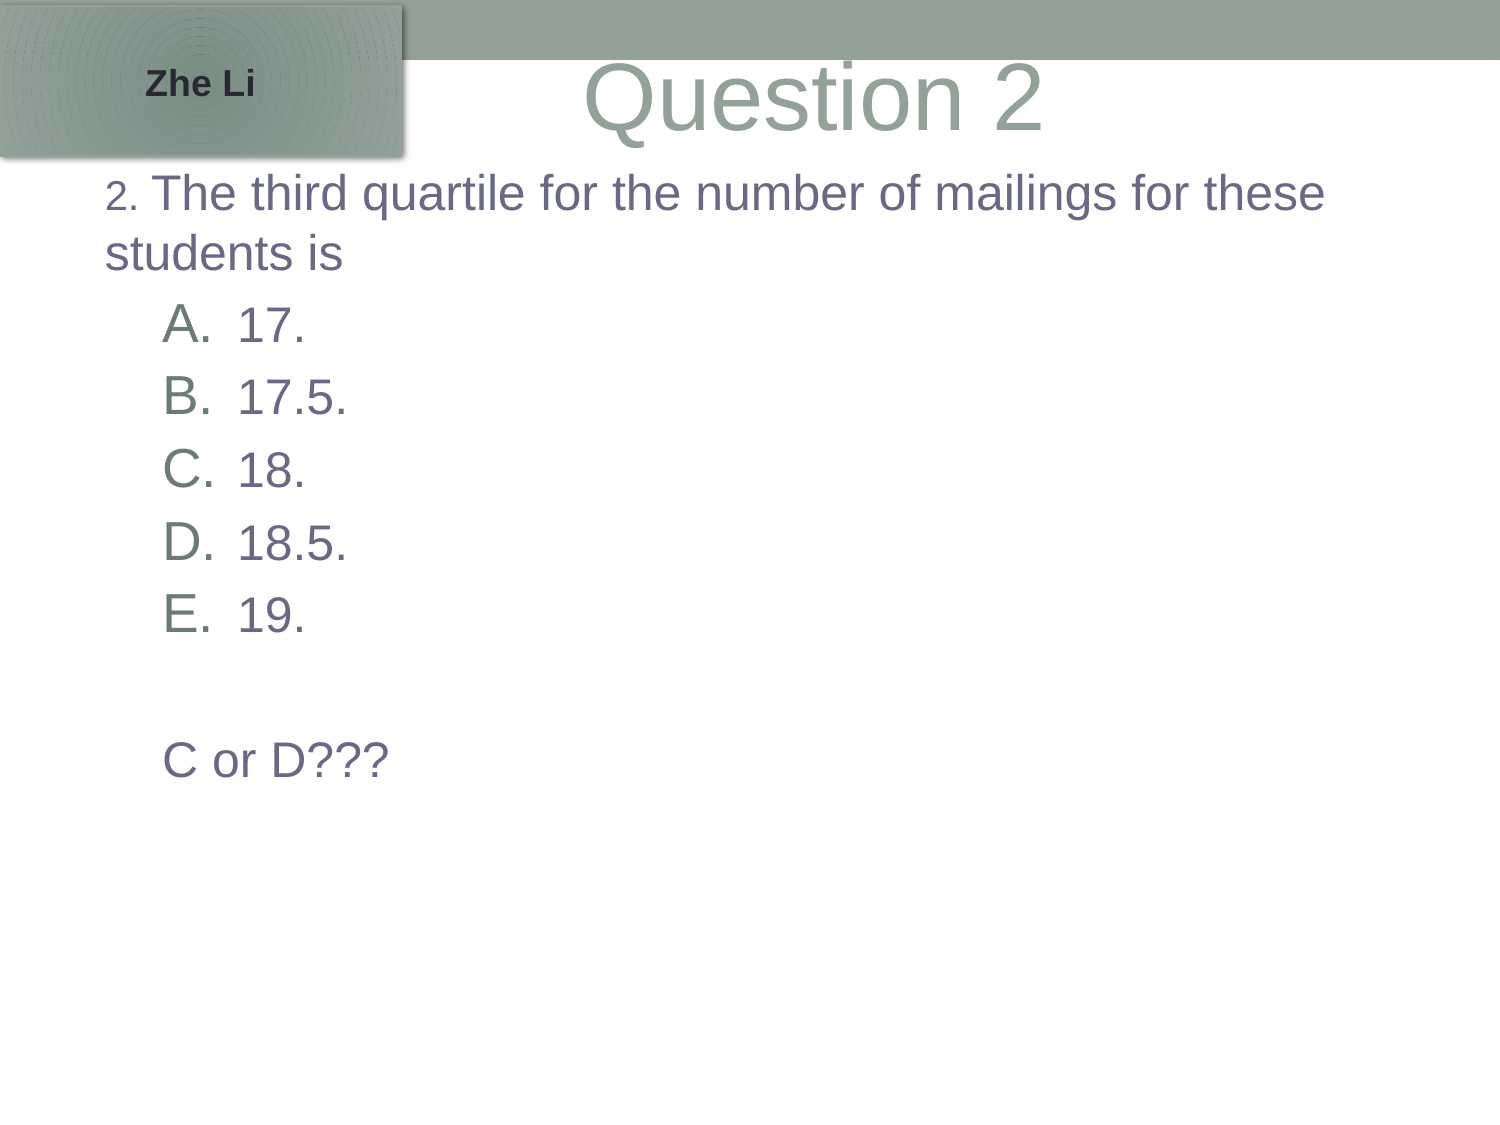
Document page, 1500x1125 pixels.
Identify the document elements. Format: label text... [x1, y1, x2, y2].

text_box Zhe Li [0, 5, 402, 157]
text_box Question 2 [409, 12, 1474, 157]
text_box 2. The third quartile for the number of mailings for these students is 17. 17.5. 18. 18.5. 19. C or D??? [90, 157, 1474, 787]
